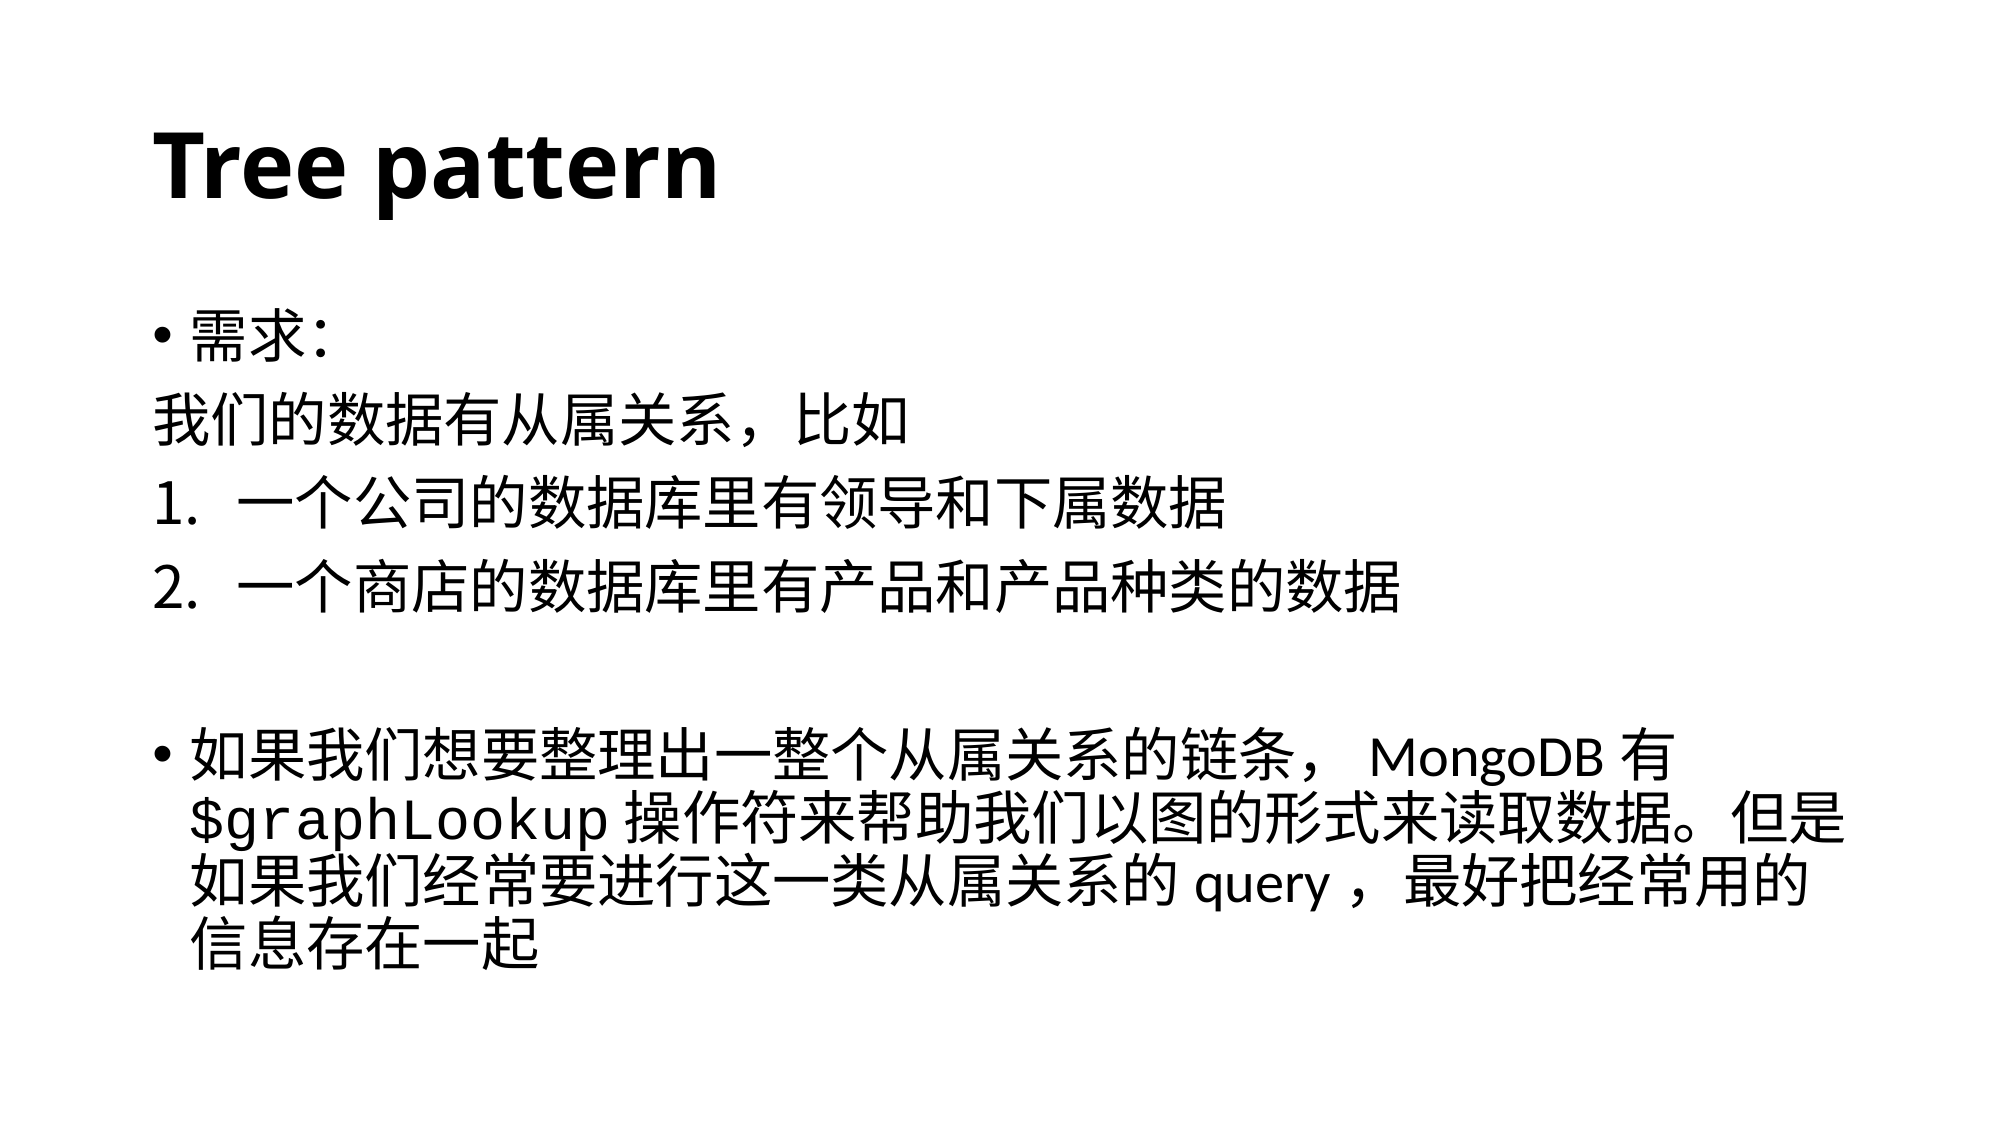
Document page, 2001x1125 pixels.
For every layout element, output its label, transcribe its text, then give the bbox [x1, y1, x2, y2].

title Tree pattern [137, 59, 1863, 278]
list 需求： 我们的数据有从属关系，比如 一个公司的数据库里有领导和下属数据 一个商店的数据库里有产品和产品种类的数据 如果我们想要整理出一整个从属关系的链条，MongoDB有$graphLookup操作符来帮助我们以图的形式来读取数据。但是如果我们经常要进行这一类从属关系的query，最好把经常用的信息存在一起 [137, 299, 1863, 1014]
